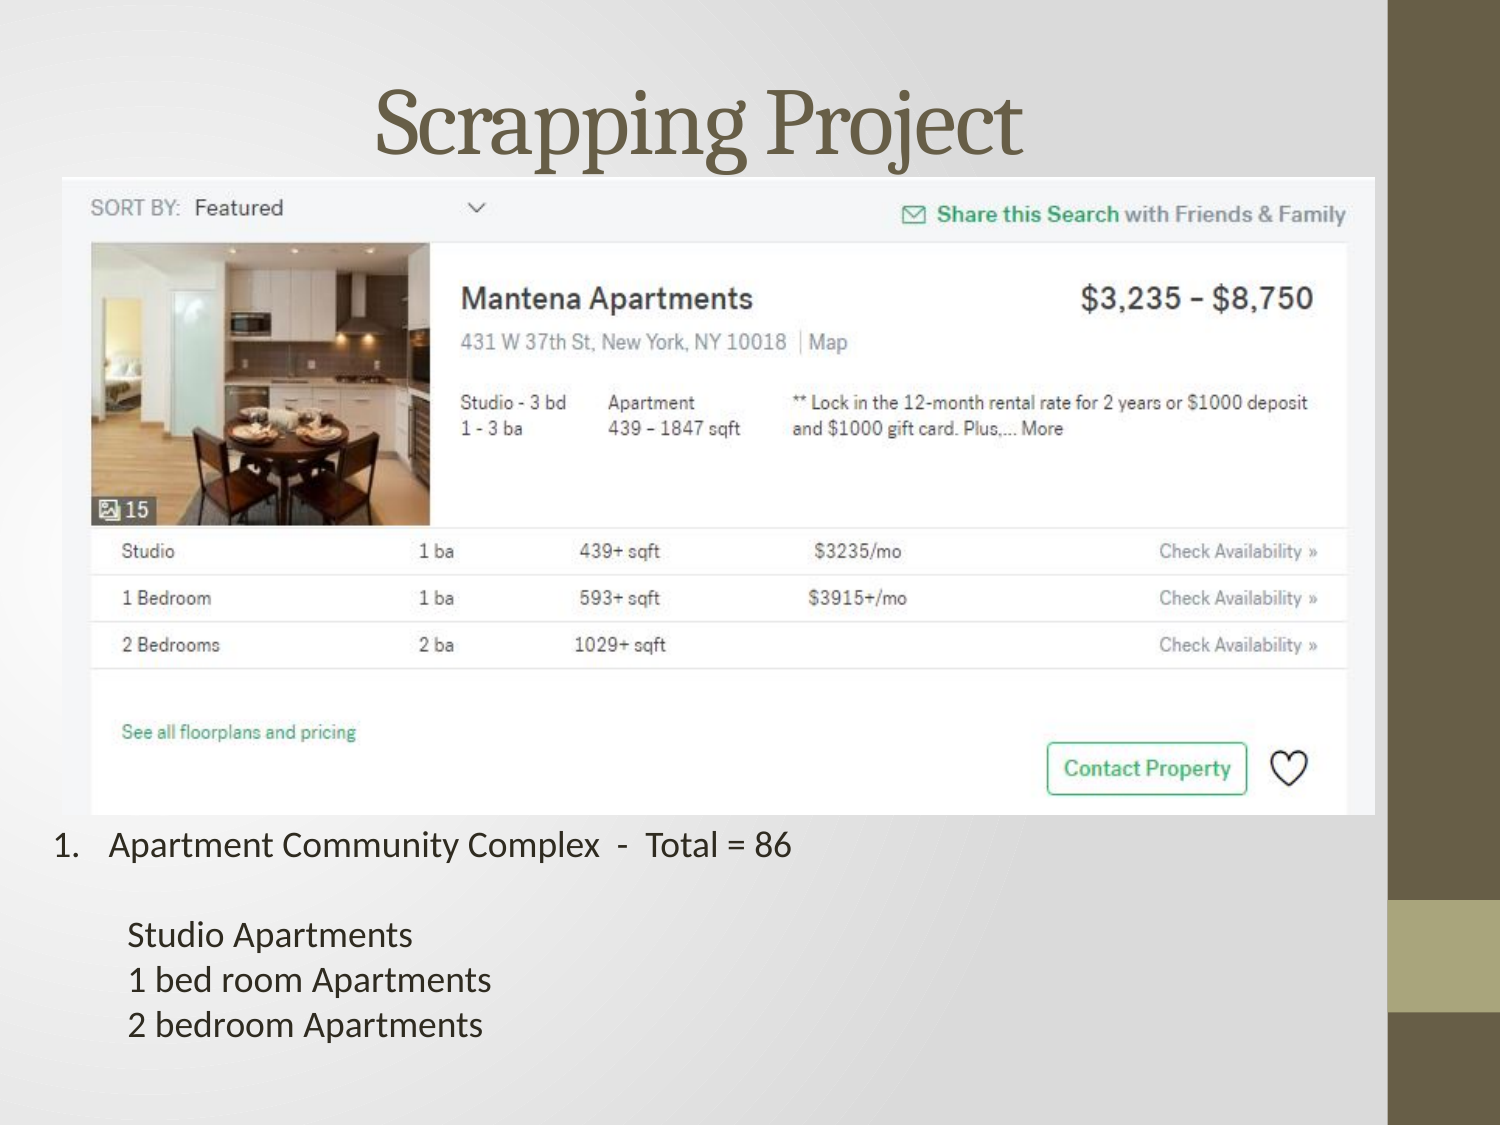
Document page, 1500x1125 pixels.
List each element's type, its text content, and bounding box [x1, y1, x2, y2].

text_box Apartment Community Complex - Total = 86 Studio Apartments 1 bed room Apartments 2 bedroom Apartments [37, 812, 1325, 1053]
title Scrapping Project [75, 45, 1325, 169]
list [61, 176, 1376, 816]
